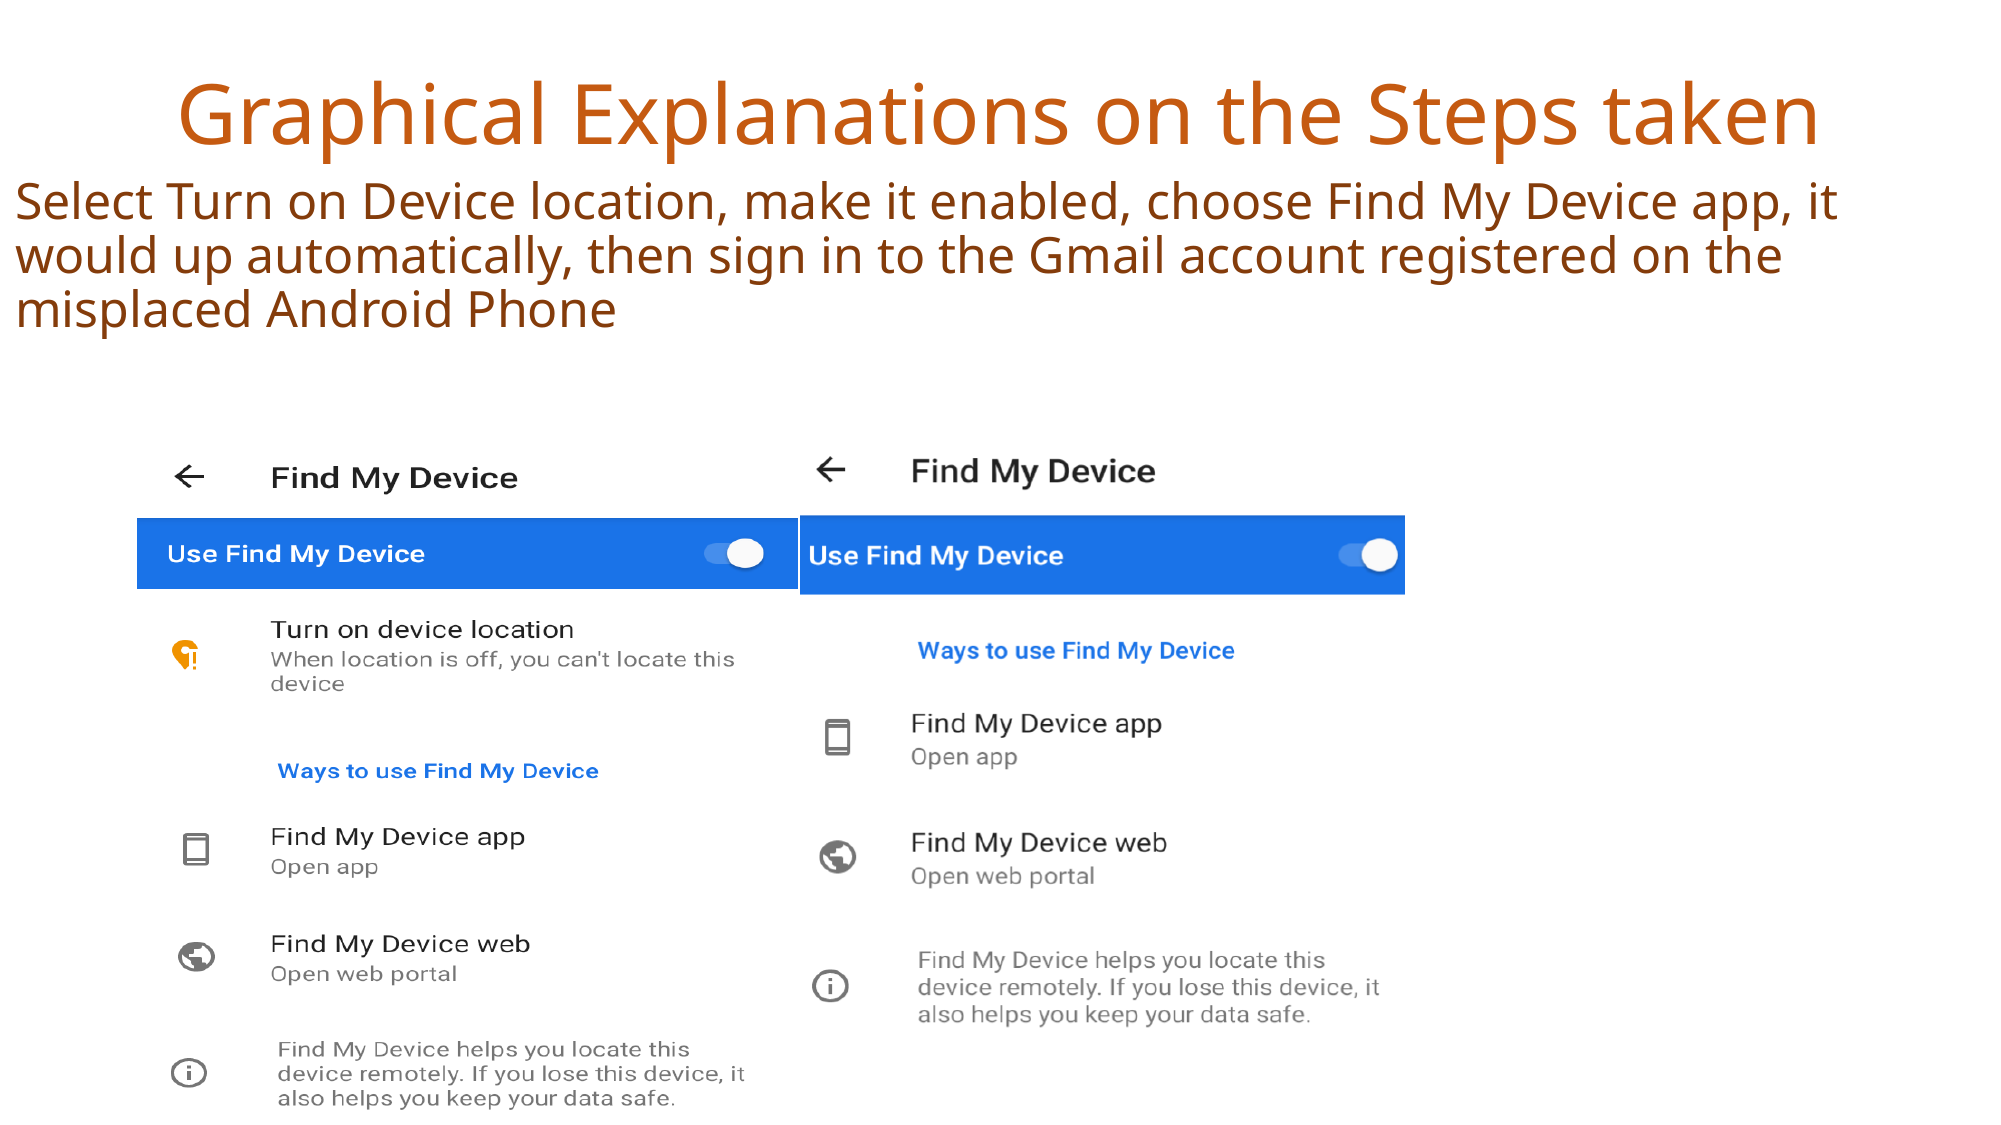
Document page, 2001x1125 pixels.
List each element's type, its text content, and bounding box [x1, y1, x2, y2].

picture [137, 436, 798, 1125]
picture [799, 436, 1405, 1125]
list Select Turn on Device location, make it enabled, choose Find My Device app, it would up automatically, then sign in to the Gmail account registered on the misplaced Android Phone [0, 168, 2000, 1125]
title Graphical Explanations on the Steps taken [0, 0, 2000, 168]
